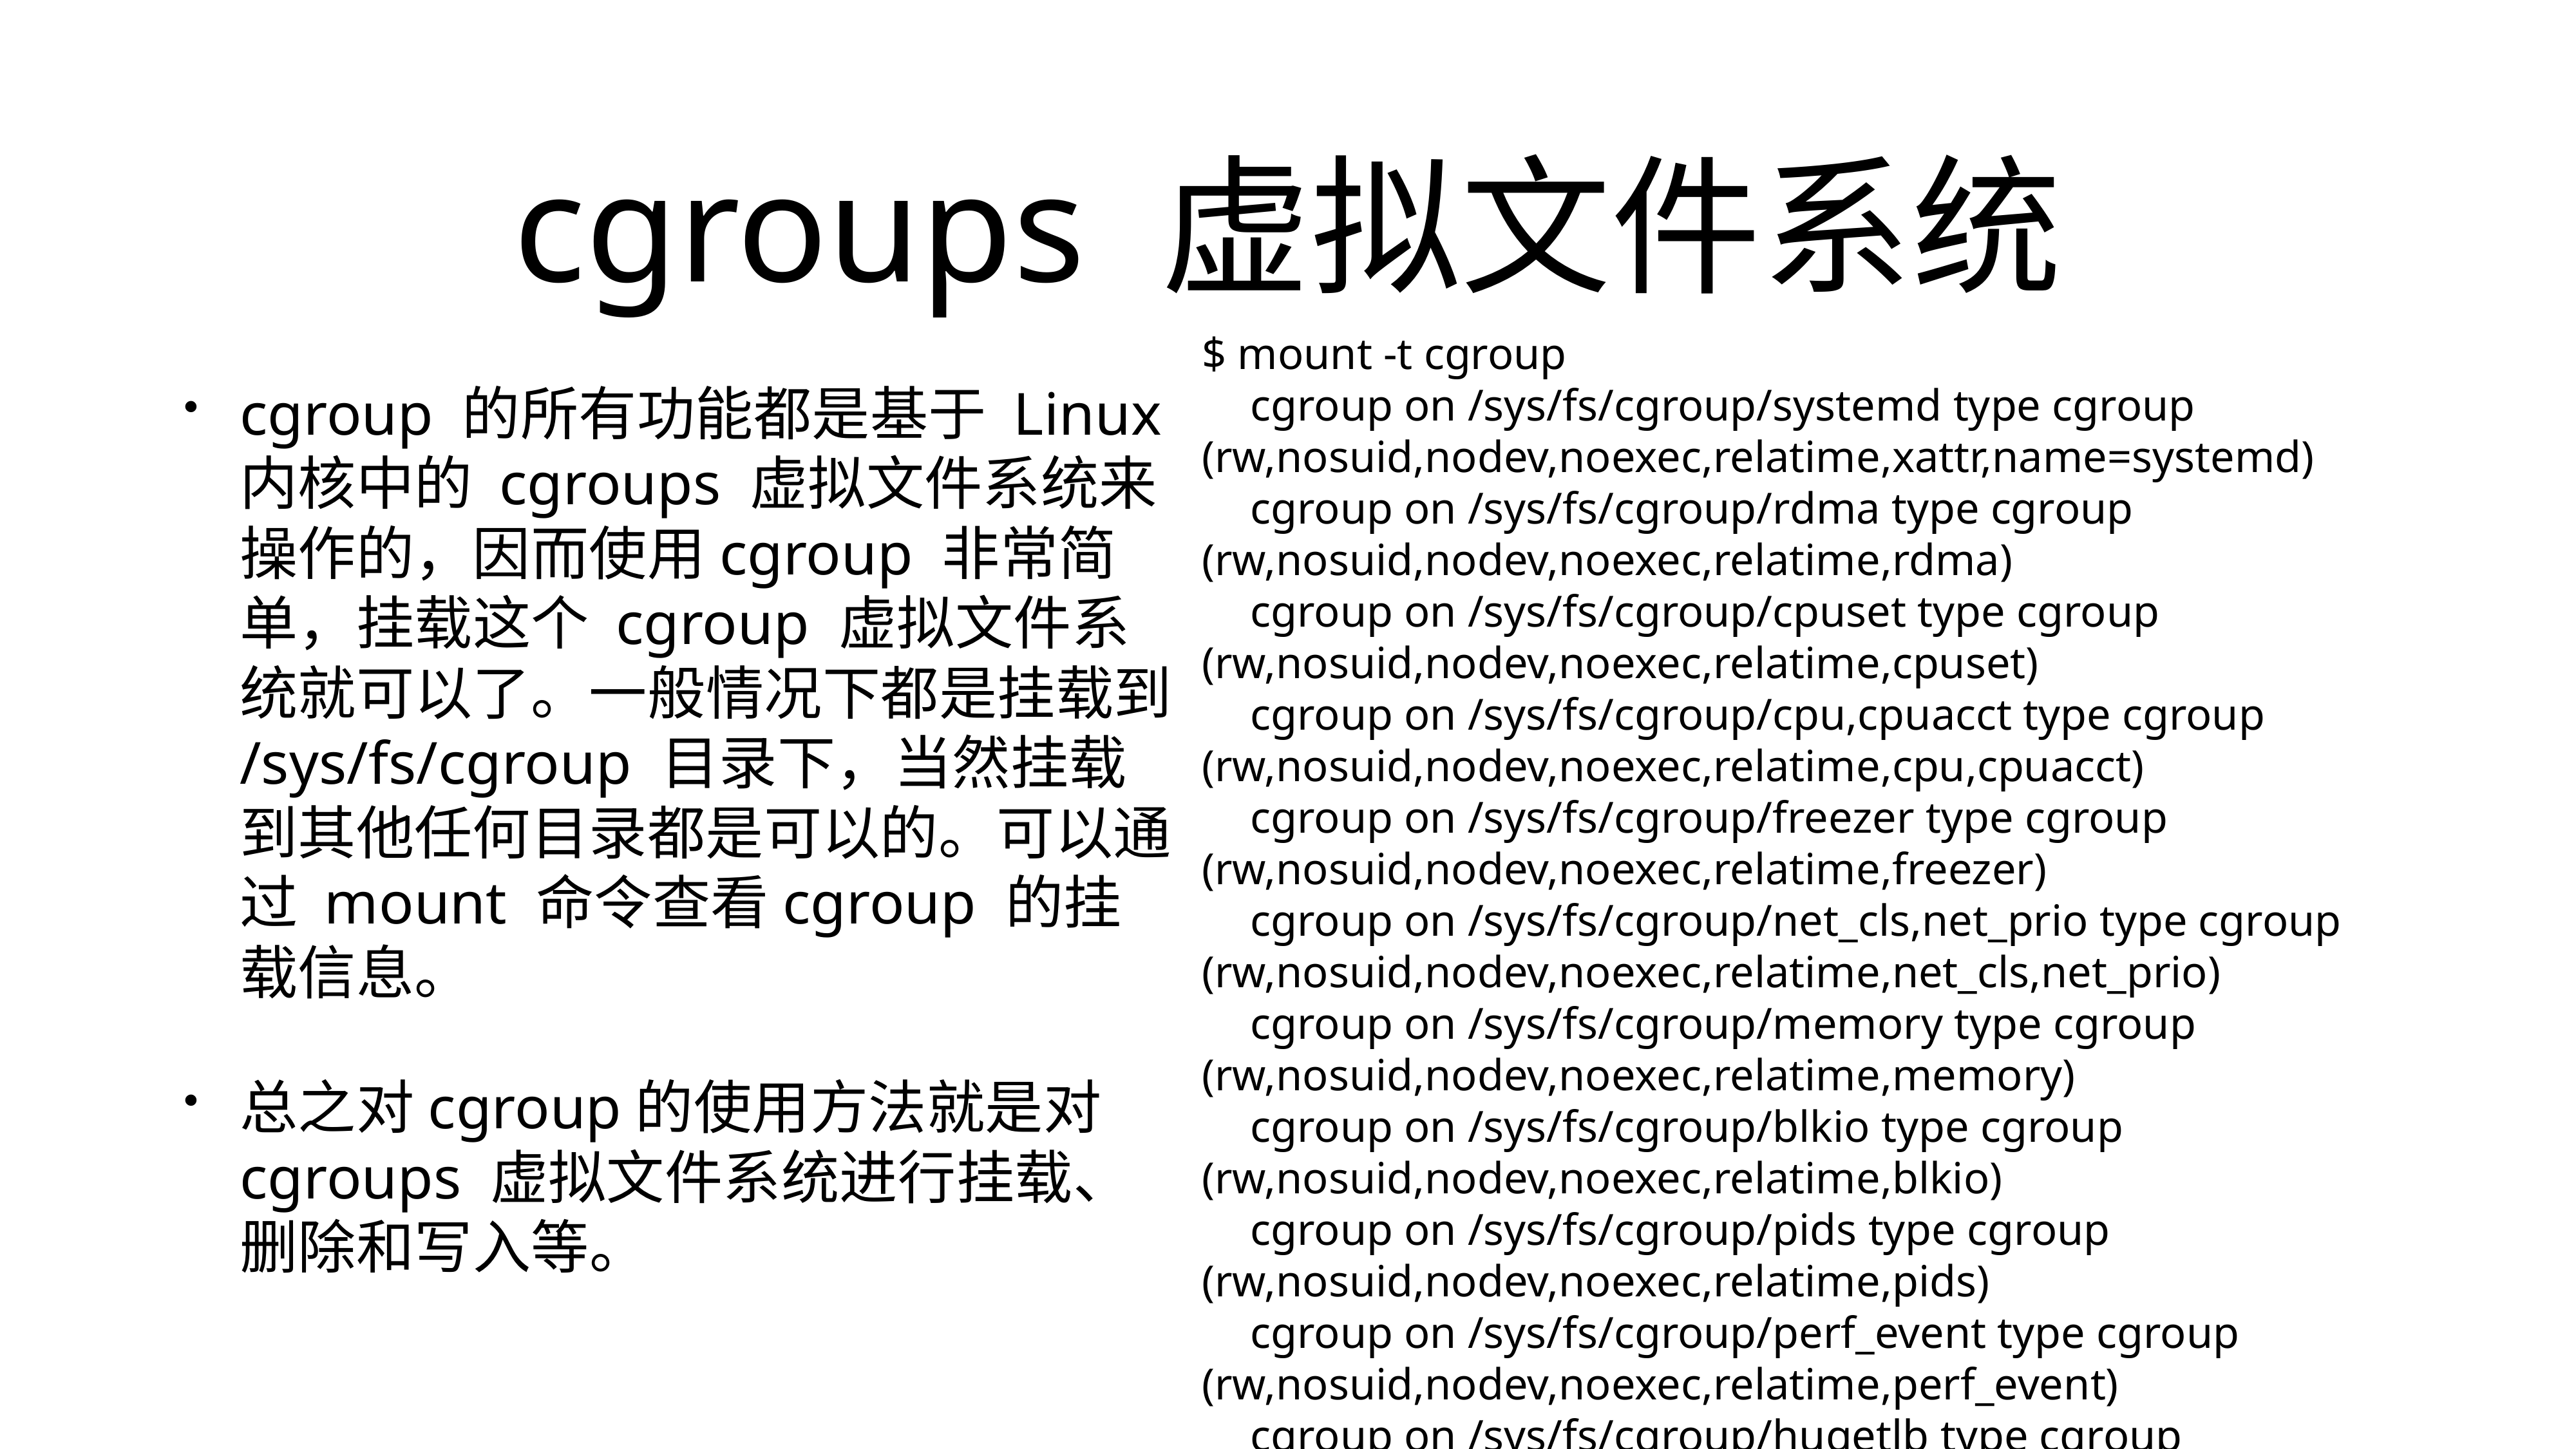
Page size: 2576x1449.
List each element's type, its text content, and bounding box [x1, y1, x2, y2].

list cgroup 的所有功能都是基于 Linux 内核中的 cgroups 虚拟文件系统来操作的，因而使用cgroup 非常简单，挂载这个 cgroup 虚拟文件系统就可以了。一般情况下都是挂载到/sys/fs/cgroup 目录下，当然挂载到其他任何目录都是可以的。可以通过 mount 命令查看cgroup 的挂载信息。 总之对cgroup的使用方法就是对cgroups 虚拟文件系统进行挂载、删除和写入等。 [178, 341, 1180, 1316]
text_box $ mount -t cgroup cgroup on /sys/fs/cgroup/systemd type cgroup (rw,nosuid,nodev,noexec,relatime,xattr,name=systemd) cgroup on /sys/fs/cgroup/rdma type cgroup (rw,nosuid,nodev,noexec,relatime,rdma) cgroup on /sys/fs/cgroup/cpuset type cgroup (rw,nosuid,nodev,noexec,relatime,cpuset) cgroup on /sys/fs/cgroup/cpu,cpuacct type cgroup (rw,nosuid,nodev,noexec,relatime,cpu,cpuacct) cgroup on /sys/fs/cgroup/freezer type cgroup (rw,nosuid,nodev,noexec,relatime,freezer) cgroup on /sys/fs/cgroup/net_cls,net_prio type cgroup (rw,nosuid,nodev,noexec,relatime,net_cls,net_prio) cgroup on /sys/fs/cgroup/memory type cgroup (rw,nosuid,nodev,noexec,relatime,memory) cgroup on /sys/fs/cgroup/blkio type cgroup (rw,nosuid,nodev,noexec,relatime,blkio) cgroup on /sys/fs/cgroup/pids type cgroup (rw,nosuid,nodev,noexec,relatime,pids) cgroup on /sys/fs/cgroup/perf_event type cgroup (rw,nosuid,nodev,noexec,relatime,perf_event) cgroup on /sys/fs/cgroup/hugetlb type cgroup (rw,nosuid,nodev,noexec,relatime,hugetlb) cgroup on /sys/fs/cgroup/devices type cgroup (rw,nosuid,nodev,noexec,relatime,devices) [1197, 321, 2576, 1449]
title cgroups 虚拟文件系统 [178, 100, 2398, 343]
